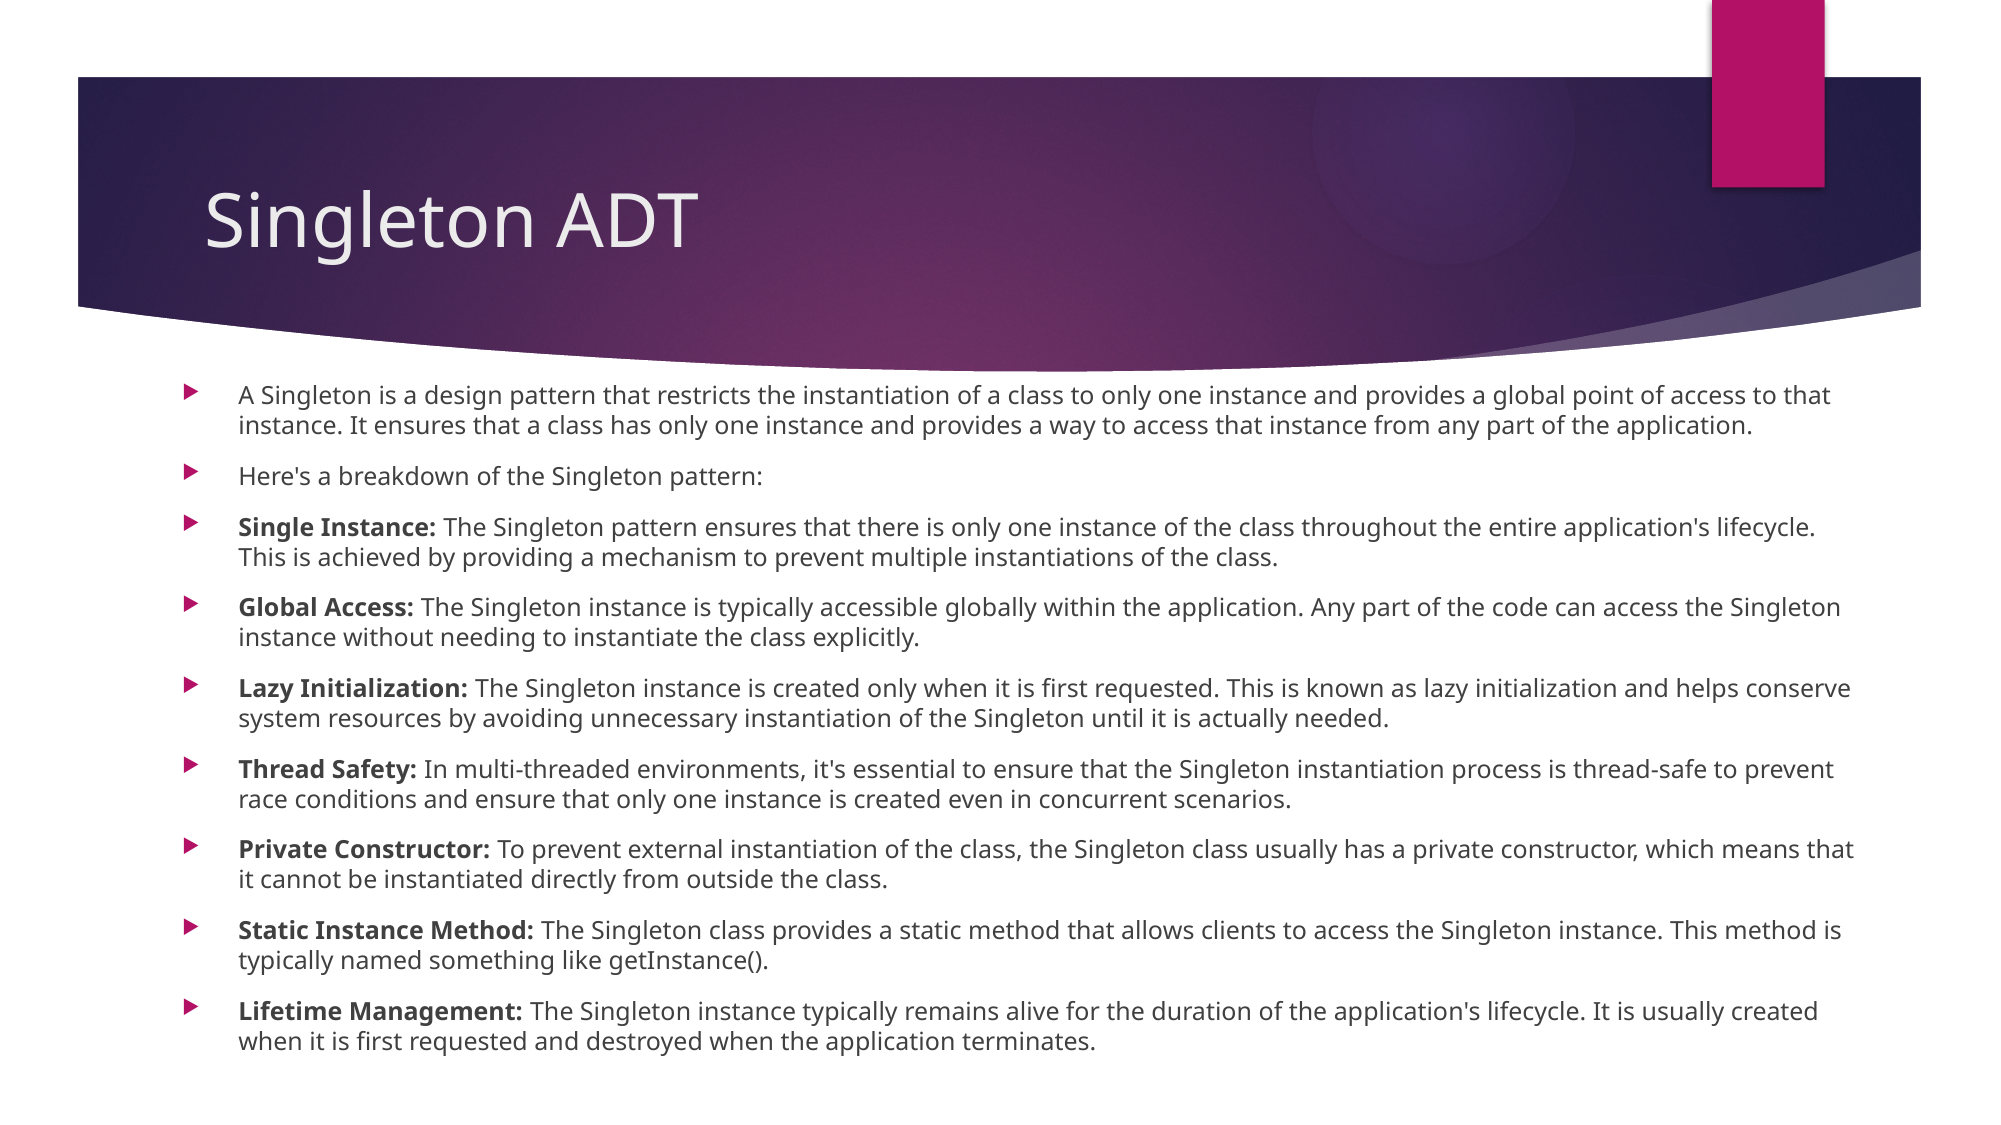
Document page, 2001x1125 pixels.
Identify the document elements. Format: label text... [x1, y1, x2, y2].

list A Singleton is a design pattern that restricts the instantiation of a class to only one instance and provides a global point of access to that instance. It ensures that a class has only one instance and provides a way to access that instance from any part of the application. Here's a breakdown of the Singleton pattern: Single Instance: The Singleton pattern ensures that there is only one instance of the class throughout the entire application's lifecycle. This is achieved by providing a mechanism to prevent multiple instantiations of the class. Global Access: The Singleton instance is typically accessible globally within the application. Any part of the code can access the Singleton instance without needing to instantiate the class explicitly. Lazy Initialization: The Singleton instance is created only when it is first requested. This is known as lazy initialization and helps conserve system resources by avoiding unnecessary instantiation of the Singleton until it is actually needed. Thread Safety: In multi-threaded environments, it's essential to ensure that the Singleton instantiation process is thread-safe to prevent race conditions and ensure that only one instance is created even in concurrent scenarios. Private Constructor: To prevent external instantiation of the class, the Singleton class usually has a private constructor, which means that it cannot be instantiated directly from outside the class. Static Instance Method: The Singleton class provides a static method that allows clients to access the Singleton instance. This method is typically named something like getInstance(). Lifetime Management: The Singleton instance typically remains alive for the duration of the application's lifecycle. It is usually created when it is first requested and destroyed when the application terminates. [167, 372, 1882, 933]
title Singleton ADT [189, 159, 1627, 276]
